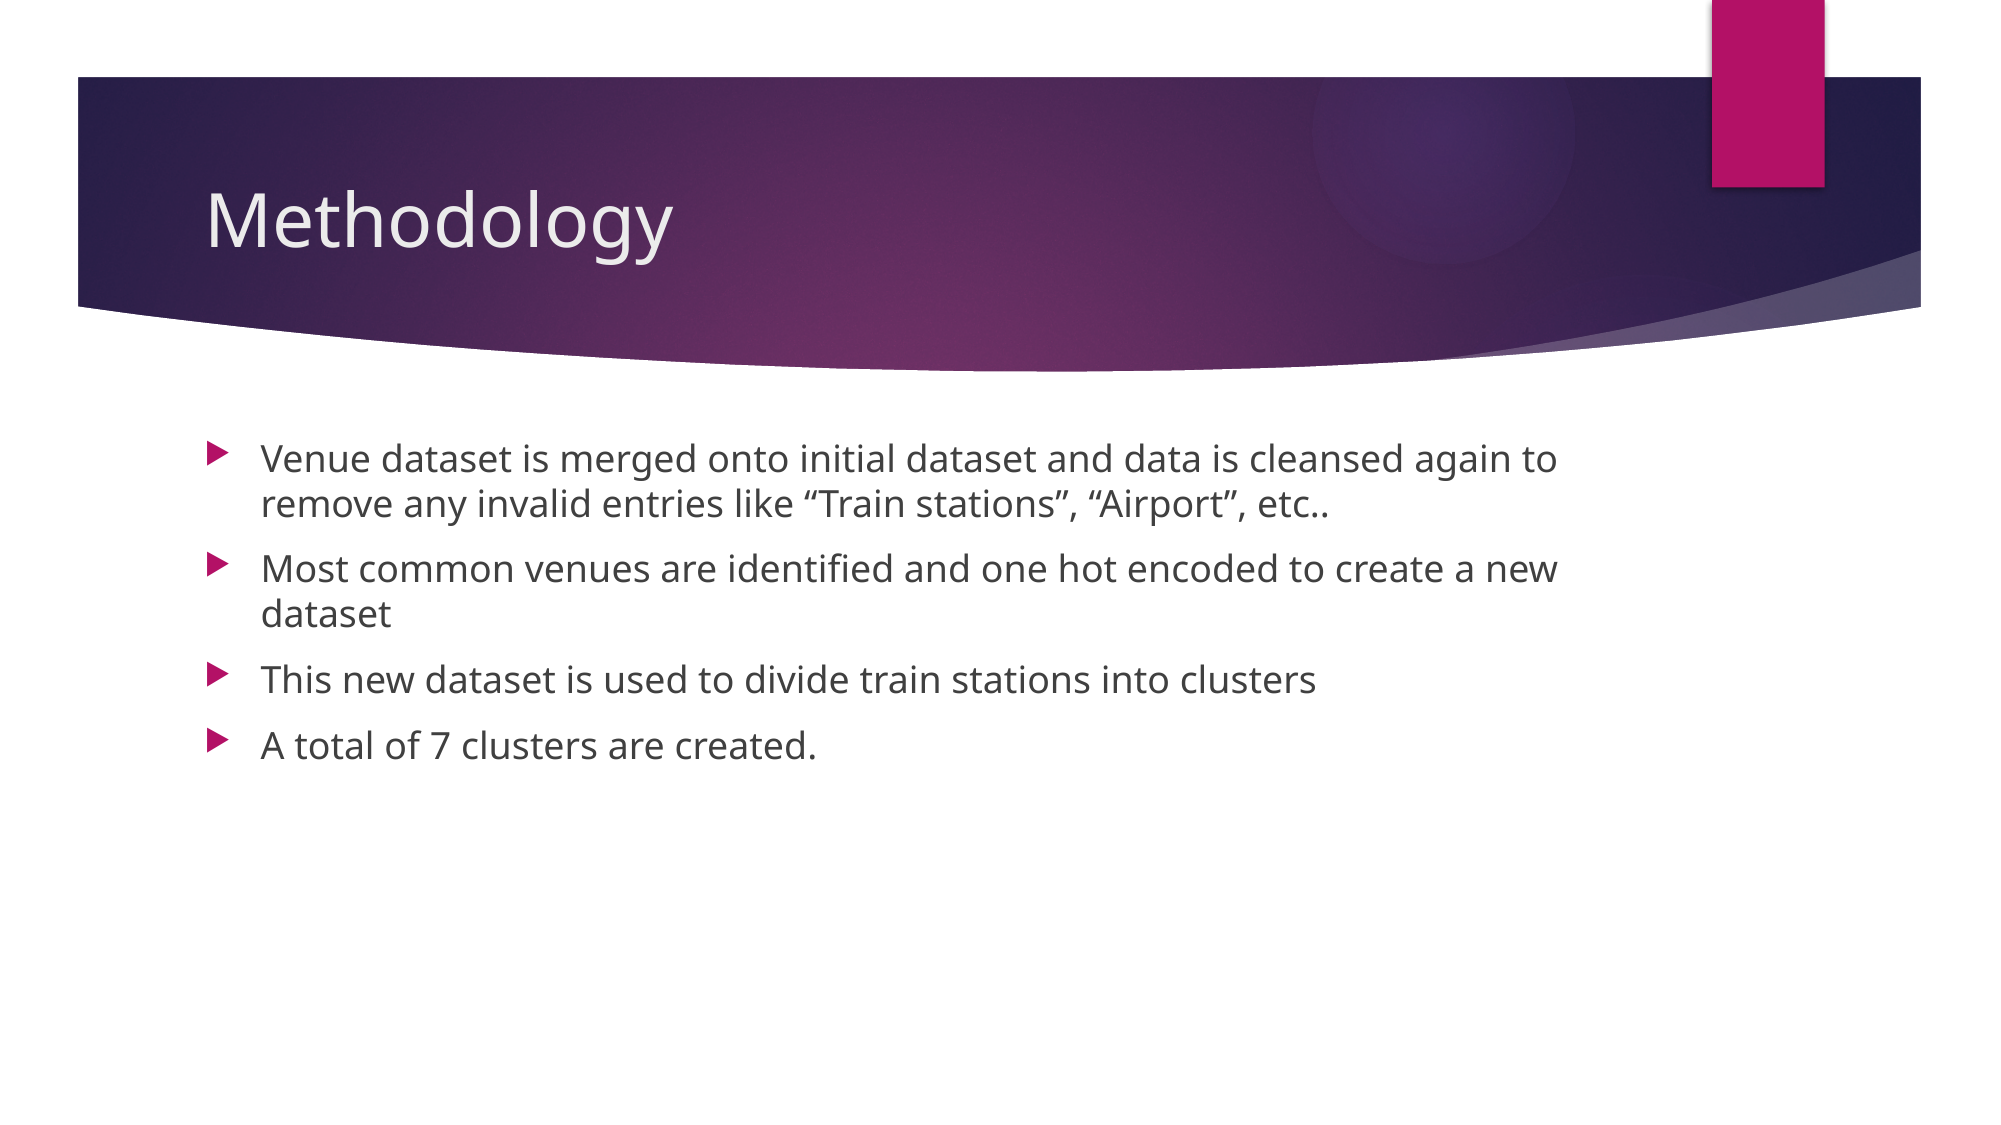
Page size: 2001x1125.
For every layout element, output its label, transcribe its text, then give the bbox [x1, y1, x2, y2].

list Venue dataset is merged onto initial dataset and data is cleansed again to remove any invalid entries like “Train stations”, “Airport”, etc.. Most common venues are identified and one hot encoded to create a new dataset This new dataset is used to divide train stations into clusters A total of 7 clusters are created. [189, 427, 1638, 988]
title Methodology [189, 159, 1627, 276]
